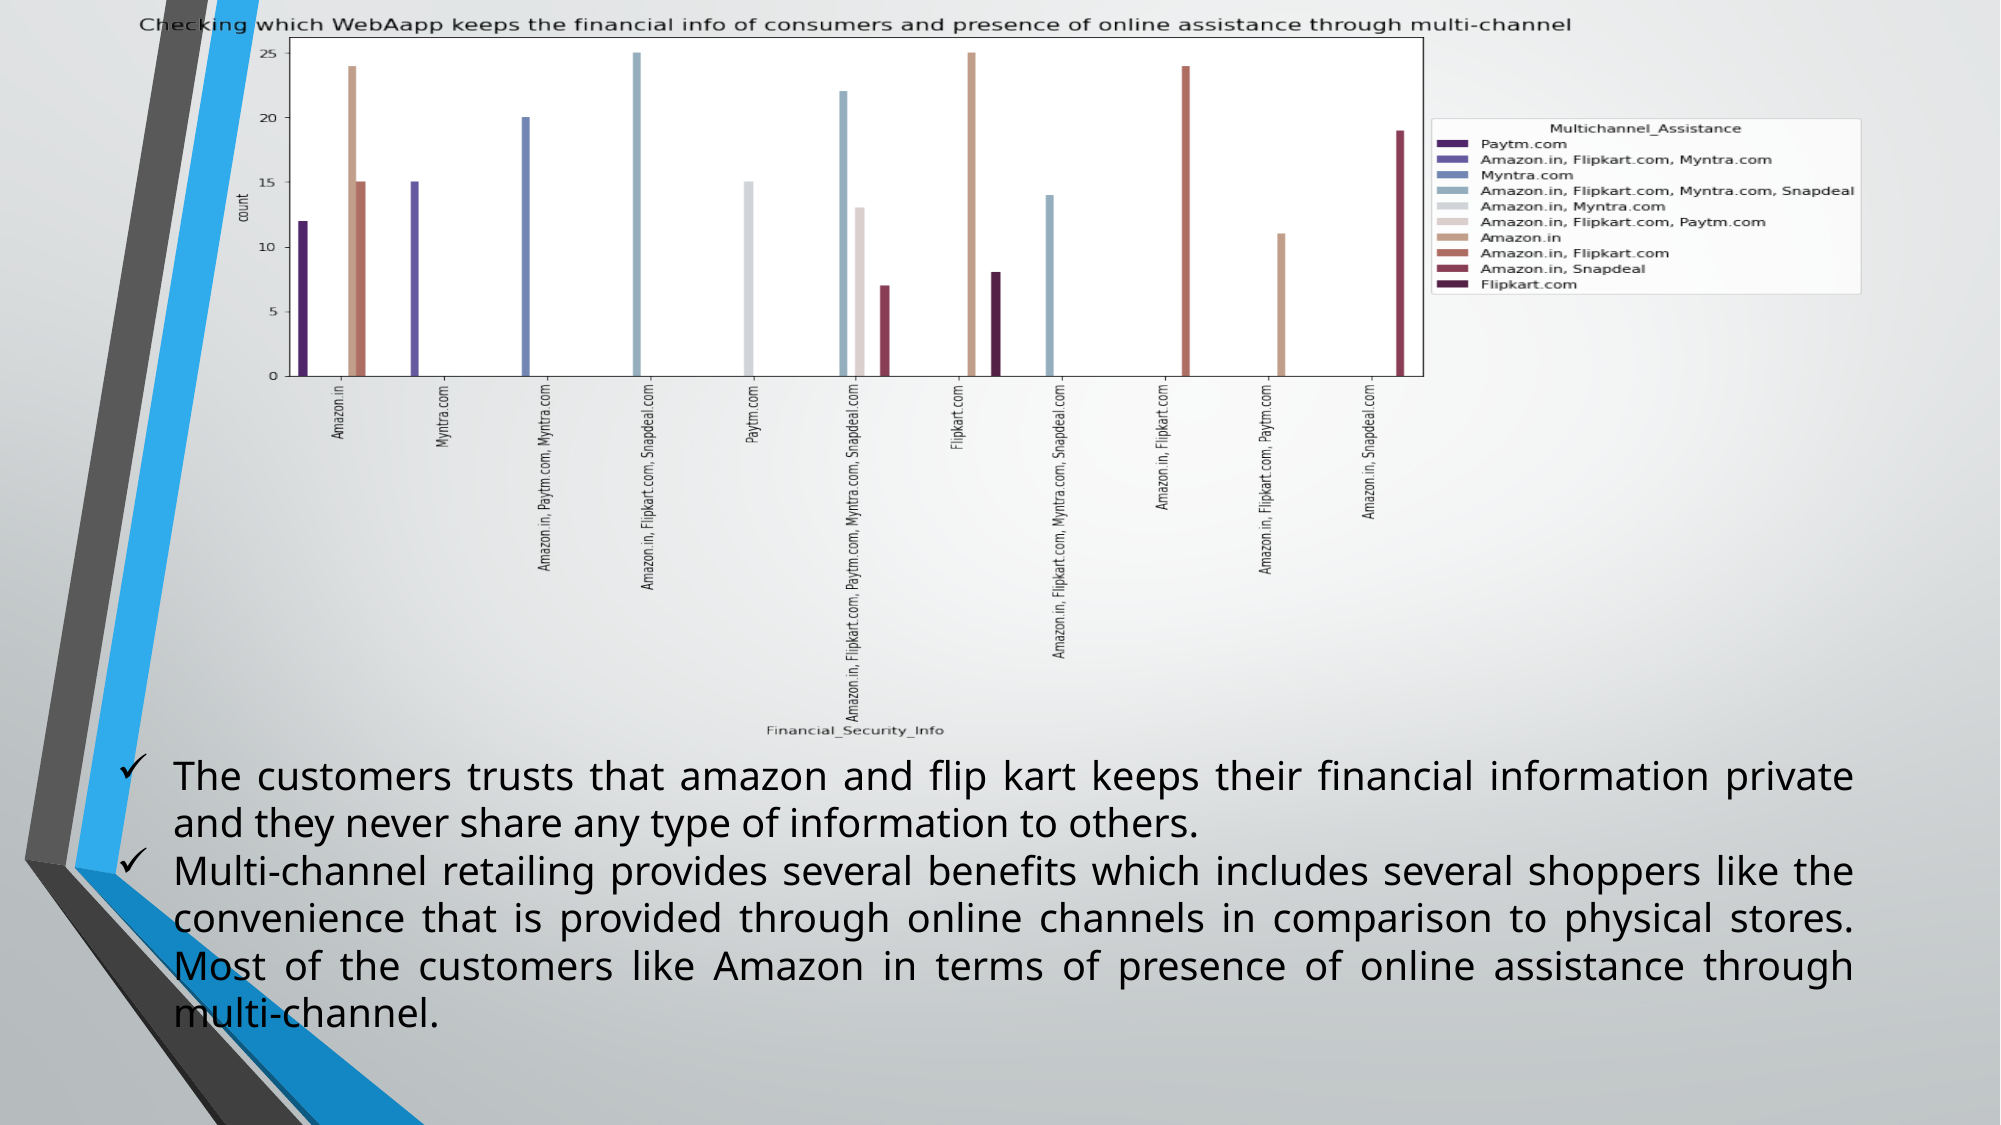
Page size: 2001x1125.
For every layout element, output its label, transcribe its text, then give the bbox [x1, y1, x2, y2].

picture [128, 11, 1872, 744]
text_box The customers trusts that amazon and flip kart keeps their financial information private and they never share any type of information to others. Multi-channel retailing provides several benefits which includes several shoppers like the convenience that is provided through online channels in comparison to physical stores. Most of the customers like Amazon in terms of presence of online assistance through multi-channel. [102, 743, 1871, 1125]
